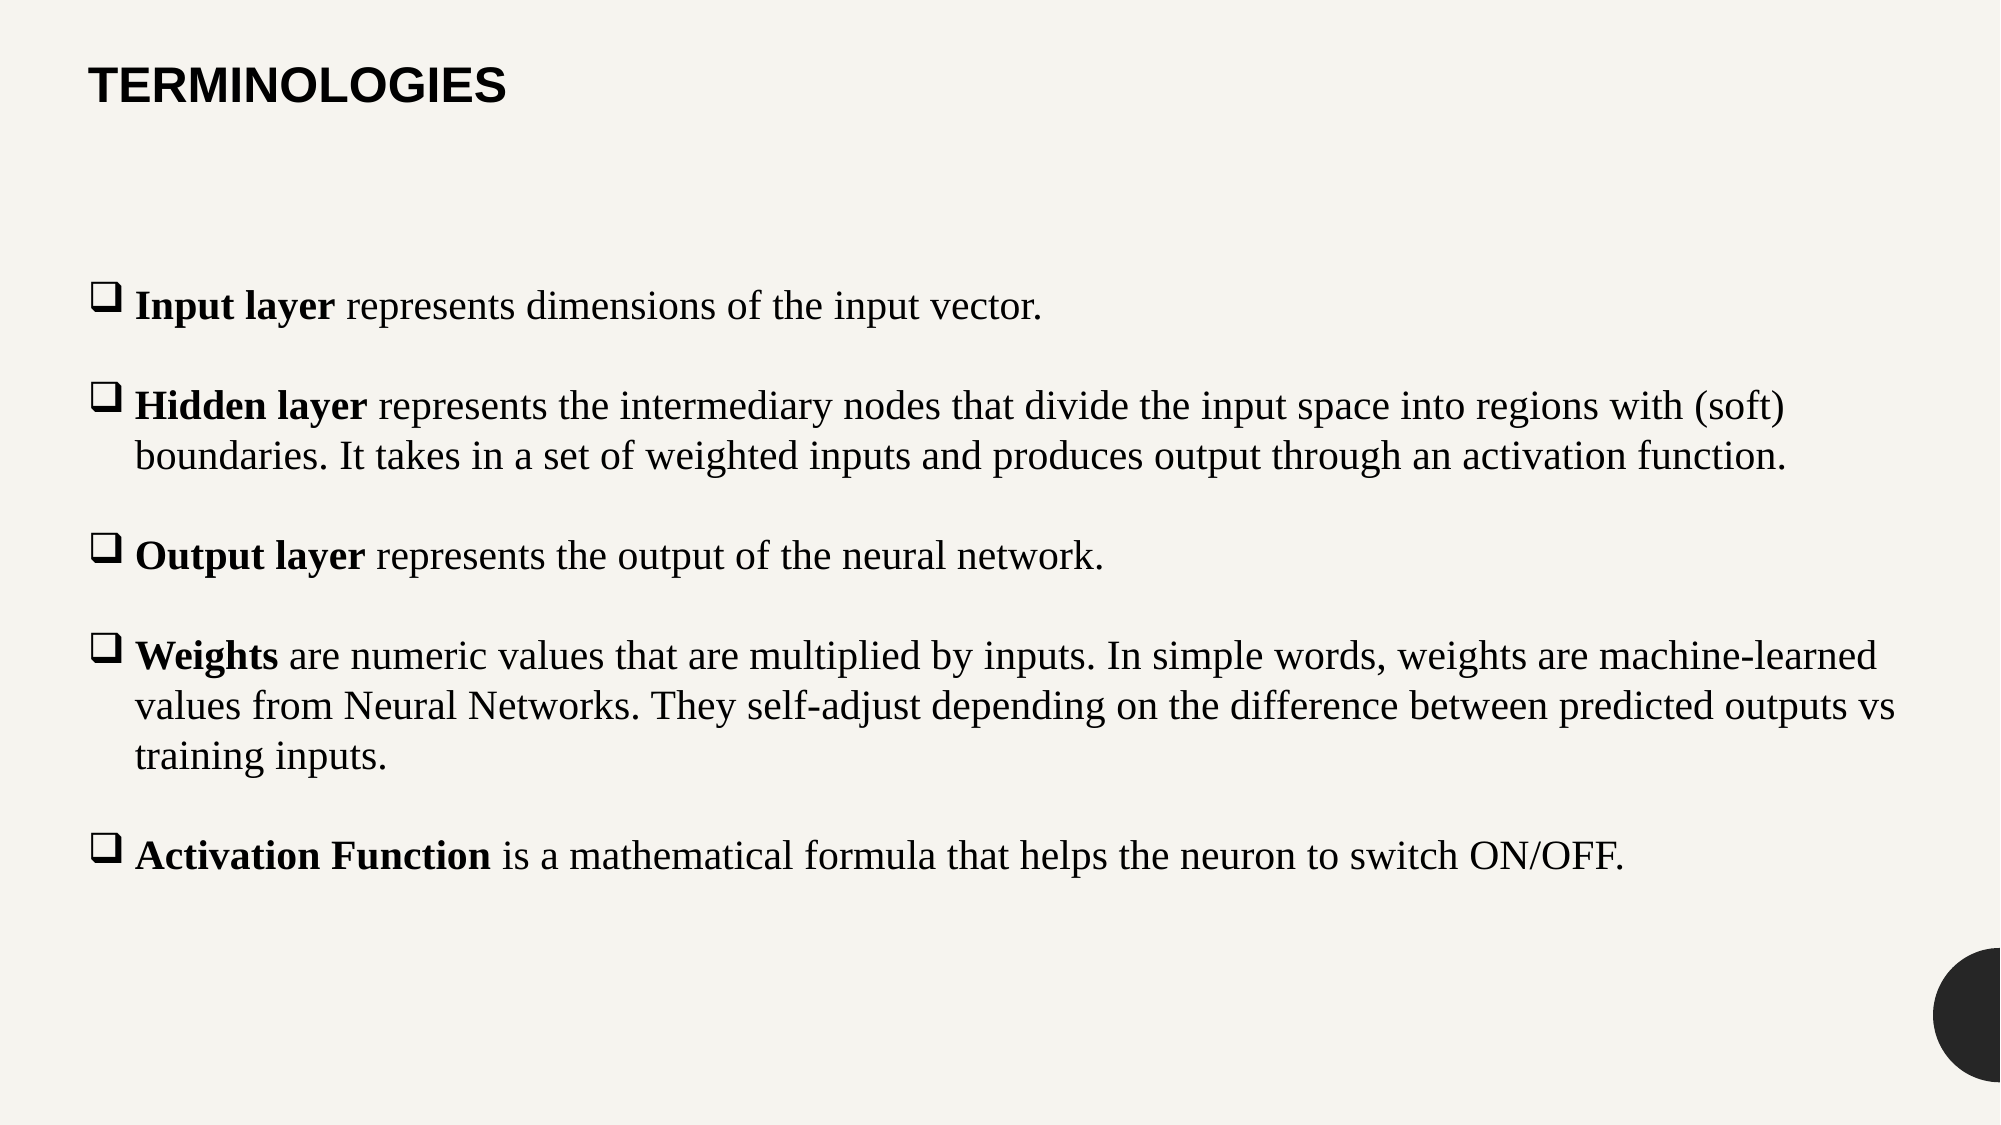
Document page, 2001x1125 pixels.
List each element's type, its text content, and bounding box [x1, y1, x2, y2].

text_box TERMINOLOGIES Input layer represents dimensions of the input vector. Hidden layer represents the intermediary nodes that divide the input space into regions with (soft) boundaries. It takes in a set of weighted inputs and produces output through an activation function. Output layer represents the output of the neural network. Weights are numeric values that are multiplied by inputs. In simple words, weights are machine-learned values from Neural Networks. They self-adjust depending on the difference between predicted outputs vs training inputs. Activation Function is a mathematical formula that helps the neuron to switch ON/OFF. [72, 45, 1987, 886]
